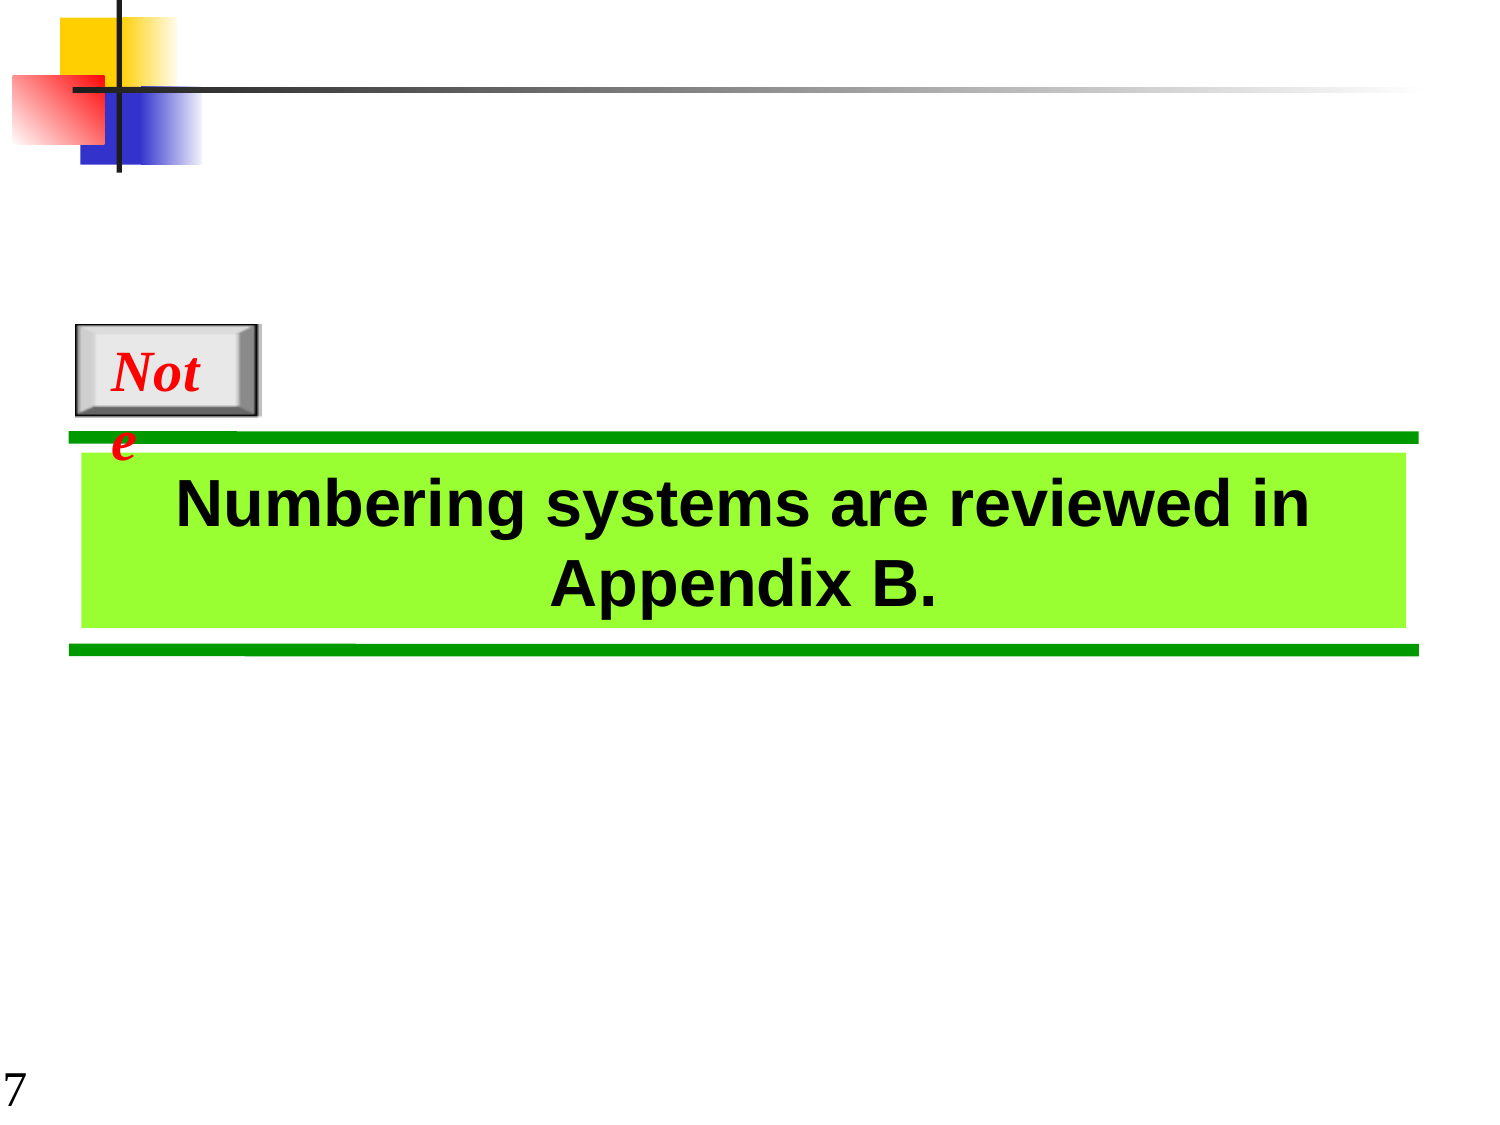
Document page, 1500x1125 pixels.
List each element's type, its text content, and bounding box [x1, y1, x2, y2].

text_box [116, 0, 122, 87]
text_box [116, 93, 122, 173]
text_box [74, 324, 263, 418]
text_box [60, 17, 116, 86]
text_box [80, 93, 116, 165]
text_box Numbering systems are reviewed in Appendix B. [81, 452, 1407, 628]
text_box [12, 75, 105, 145]
slide_number ‹#› [0, 1050, 300, 1125]
text_box [72, 87, 1423, 93]
text_box [122, 17, 177, 86]
text_box [141, 93, 202, 165]
text_box [122, 93, 141, 165]
